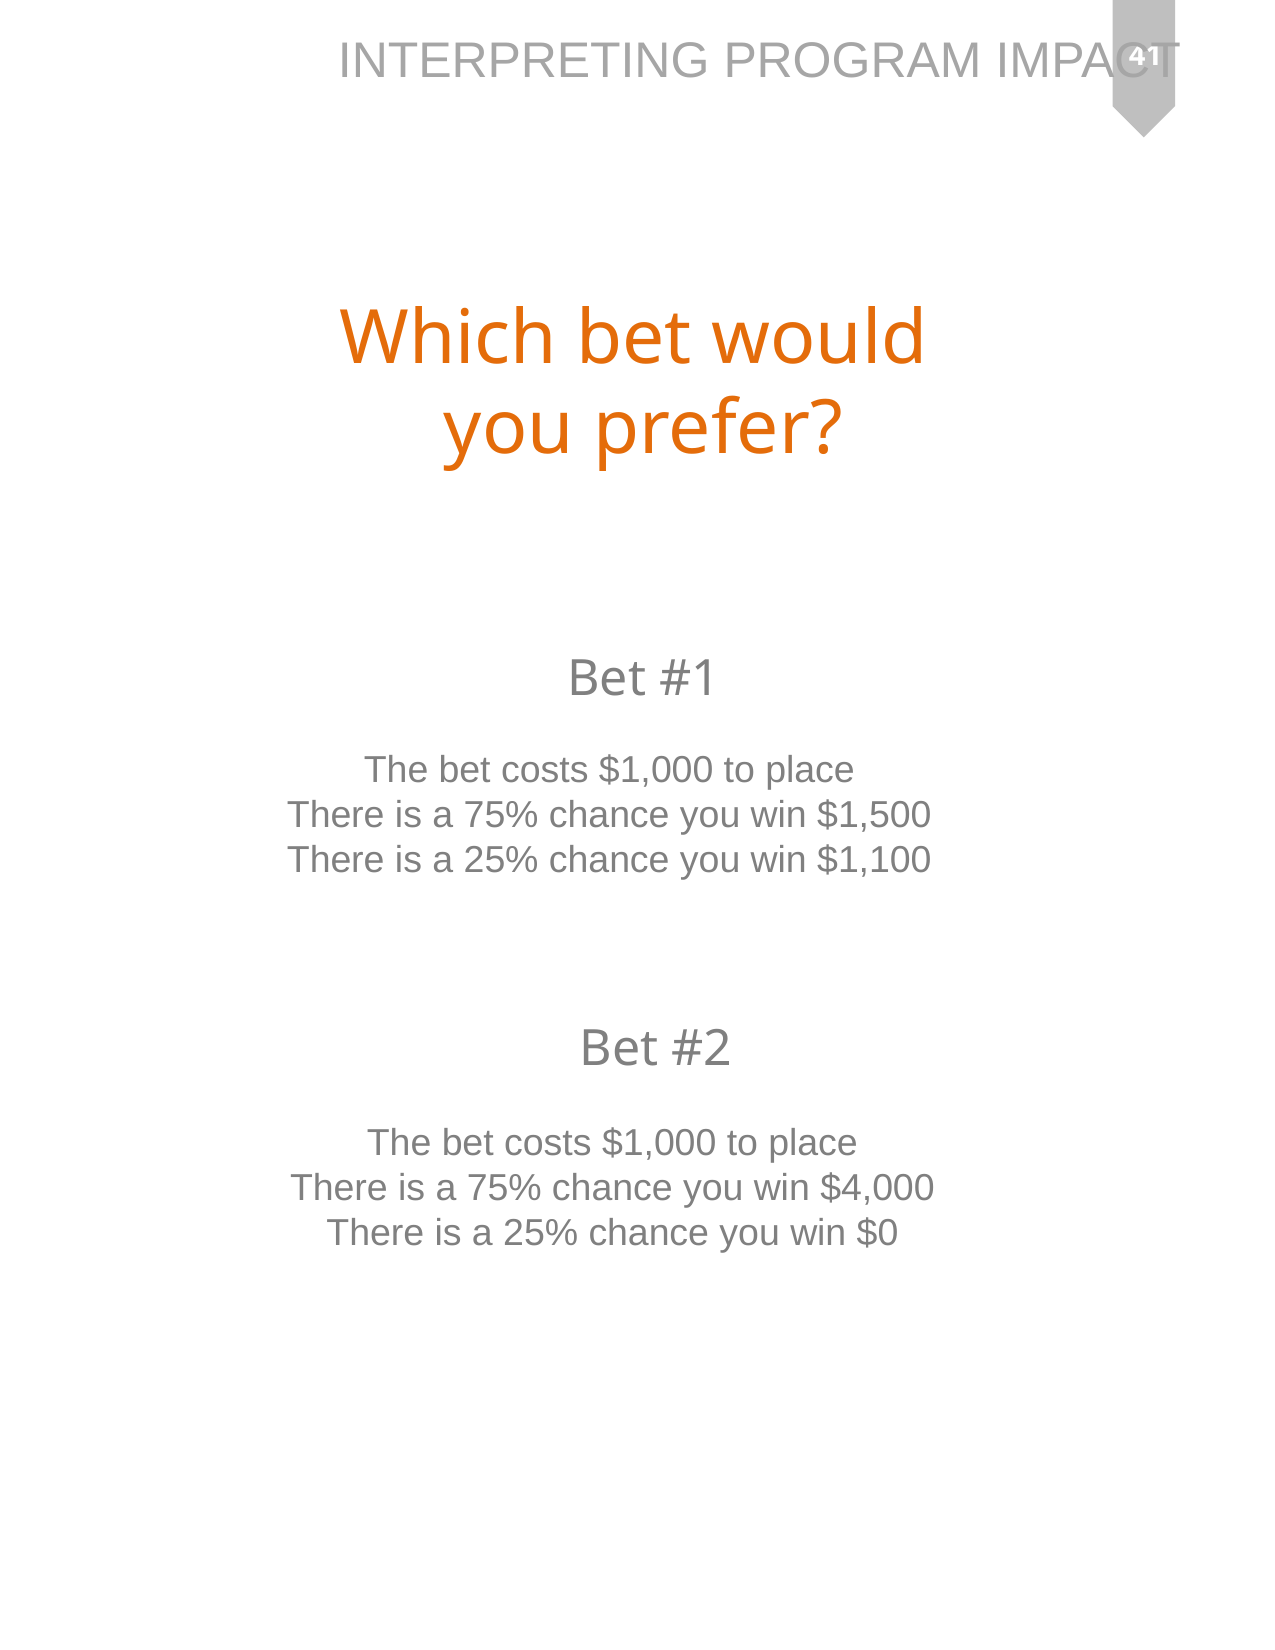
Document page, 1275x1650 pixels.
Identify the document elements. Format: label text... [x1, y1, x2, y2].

text_box Which bet would you prefer? [87, 281, 1200, 477]
slide_number 41 [1089, 12, 1202, 101]
text_box The bet costs $1,000 to place There is a 75% chance you win $4,000 There is a 25% chance you win $0 [165, 1111, 1060, 1261]
text_box Bet #2 [124, 1007, 1188, 1083]
text_box The bet costs $1,000 to place There is a 75% chance you win $1,500 There is a 25% chance you win $1,100 [162, 737, 1057, 888]
text_box Bet #1 [112, 637, 1175, 713]
